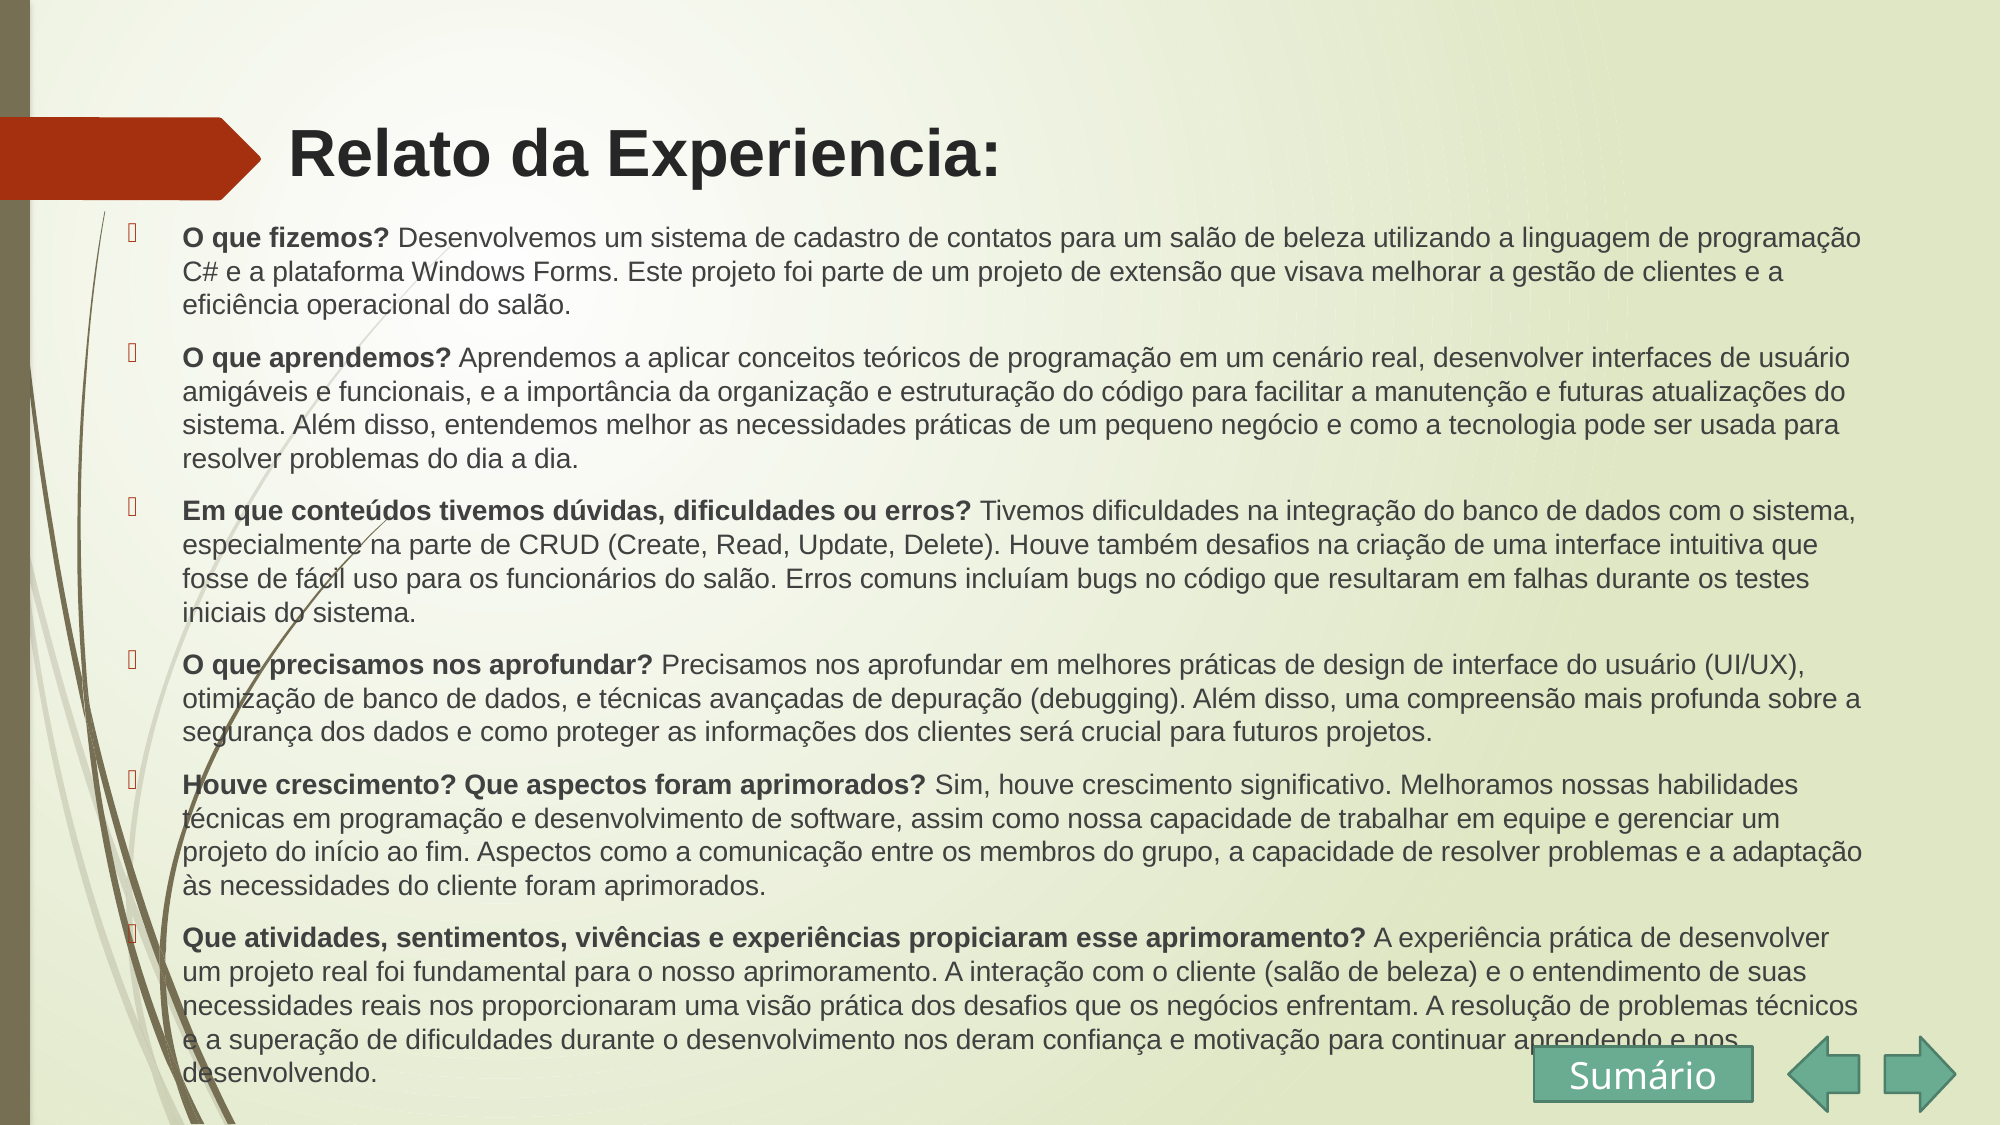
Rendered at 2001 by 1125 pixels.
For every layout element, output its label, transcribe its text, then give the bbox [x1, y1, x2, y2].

text_box [1883, 1035, 1957, 1113]
list O que fizemos? Desenvolvemos um sistema de cadastro de contatos para um salão de beleza utilizando a linguagem de programação C# e a plataforma Windows Forms. Este projeto foi parte de um projeto de extensão que visava melhorar a gestão de clientes e a eficiência operacional do salão. O que aprendemos? Aprendemos a aplicar conceitos teóricos de programação em um cenário real, desenvolver interfaces de usuário amigáveis e funcionais, e a importância da organização e estruturação do código para facilitar a manutenção e futuras atualizações do sistema. Além disso, entendemos melhor as necessidades práticas de um pequeno negócio e como a tecnologia pode ser usada para resolver problemas do dia a dia. Em que conteúdos tivemos dúvidas, dificuldades ou erros? Tivemos dificuldades na integração do banco de dados com o sistema, especialmente na parte de CRUD (Create, Read, Update, Delete). Houve também desafios na criação de uma interface intuitiva que fosse de fácil uso para os funcionários do salão. Erros comuns incluíam bugs no código que resultaram em falhas durante os testes iniciais do sistema. O que precisamos nos aprofundar? Precisamos nos aprofundar em melhores práticas de design de interface do usuário (UI/UX), otimização de banco de dados, e técnicas avançadas de depuração (debugging). Além disso, uma compreensão mais profunda sobre a segurança dos dados e como proteger as informações dos clientes será crucial para futuros projetos. Houve crescimento? Que aspectos foram aprimorados? Sim, houve crescimento significativo. Melhoramos nossas habilidades técnicas em programação e desenvolvimento de software, assim como nossa capacidade de trabalhar em equipe e gerenciar um projeto do início ao fim. Aspectos como a comunicação entre os membros do grupo, a capacidade de resolver problemas e a adaptação às necessidades do cliente foram aprimorados. Que atividades, sentimentos, vivências e experiências propiciaram esse aprimoramento? A experiência prática de desenvolver um projeto real foi fundamental para o nosso aprimoramento. A interação com o cliente (salão de beleza) e o entendimento de suas necessidades reais nos proporcionaram uma visão prática dos desafios que os negócios enfrentam. A resolução de problemas técnicos e a superação de dificuldades durante o desenvolvimento nos deram confiança e motivação para continuar aprendendo e nos desenvolvendo. [112, 211, 1888, 1101]
text_box Sumário [1533, 1045, 1754, 1103]
title Relato da Experiencia: [273, 102, 1888, 211]
text_box [1787, 1035, 1861, 1113]
